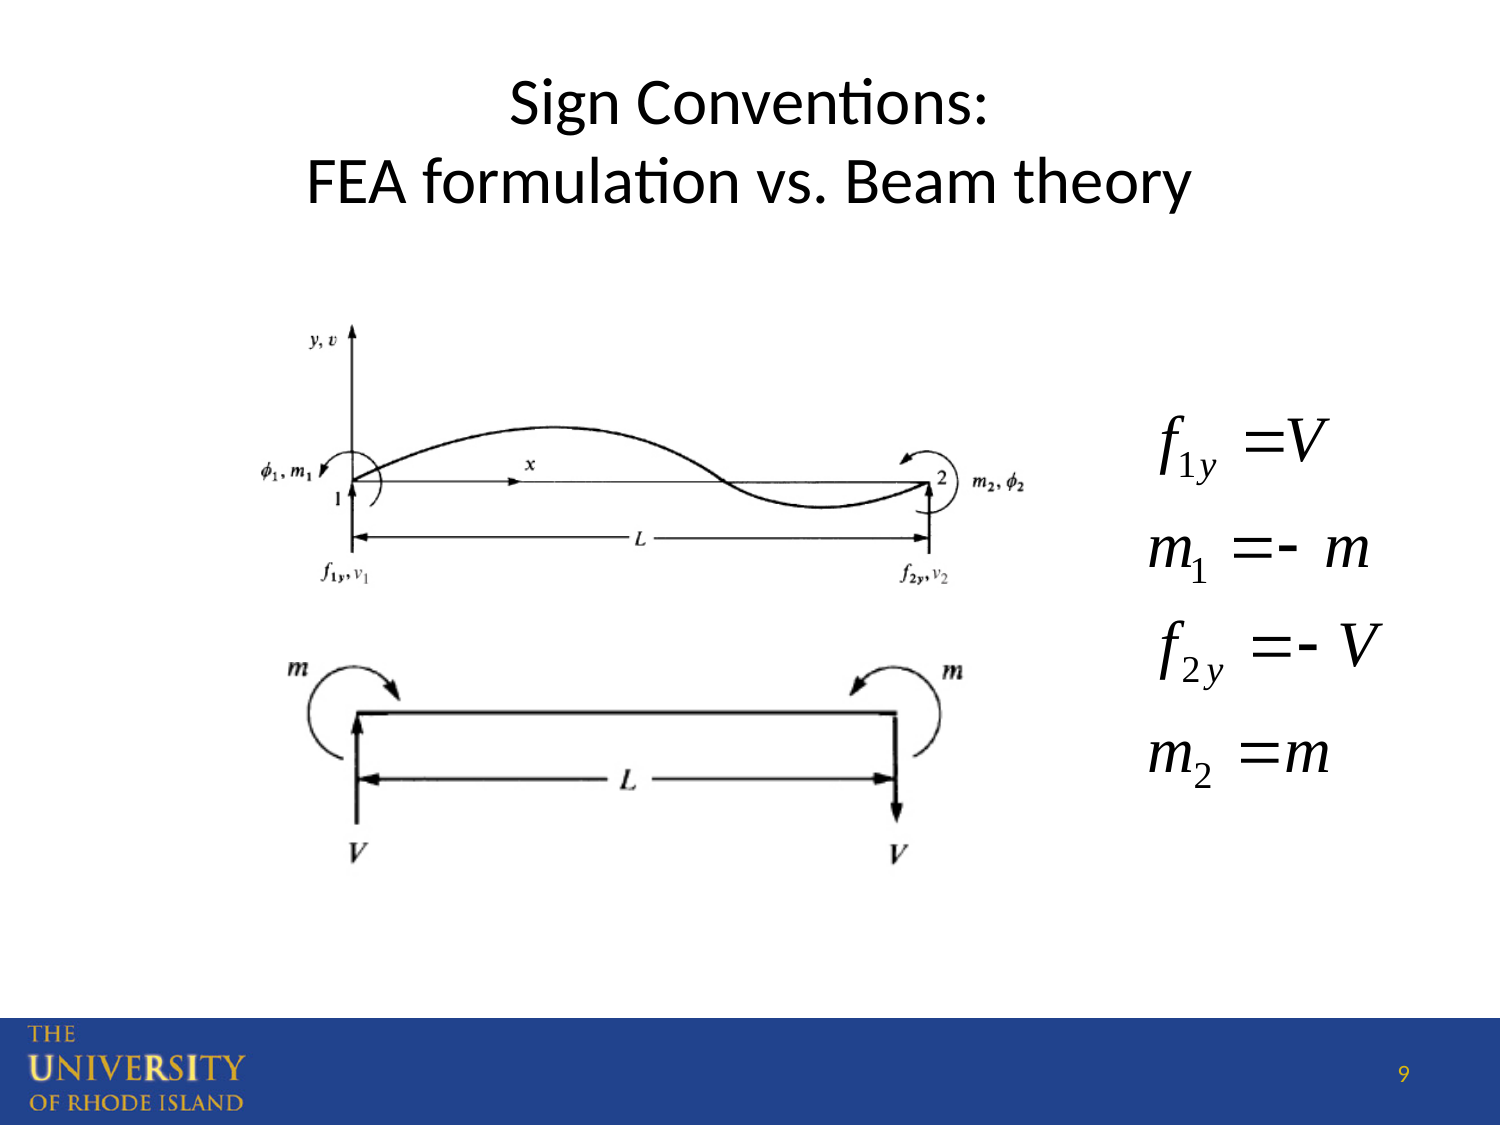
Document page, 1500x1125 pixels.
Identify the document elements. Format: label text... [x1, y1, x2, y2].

picture [287, 662, 1001, 891]
picture [249, 324, 1126, 588]
title Sign Conventions: FEA formulation vs. Beam theory [62, 50, 1438, 275]
picture [0, 1018, 1500, 1125]
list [1137, 399, 1398, 801]
